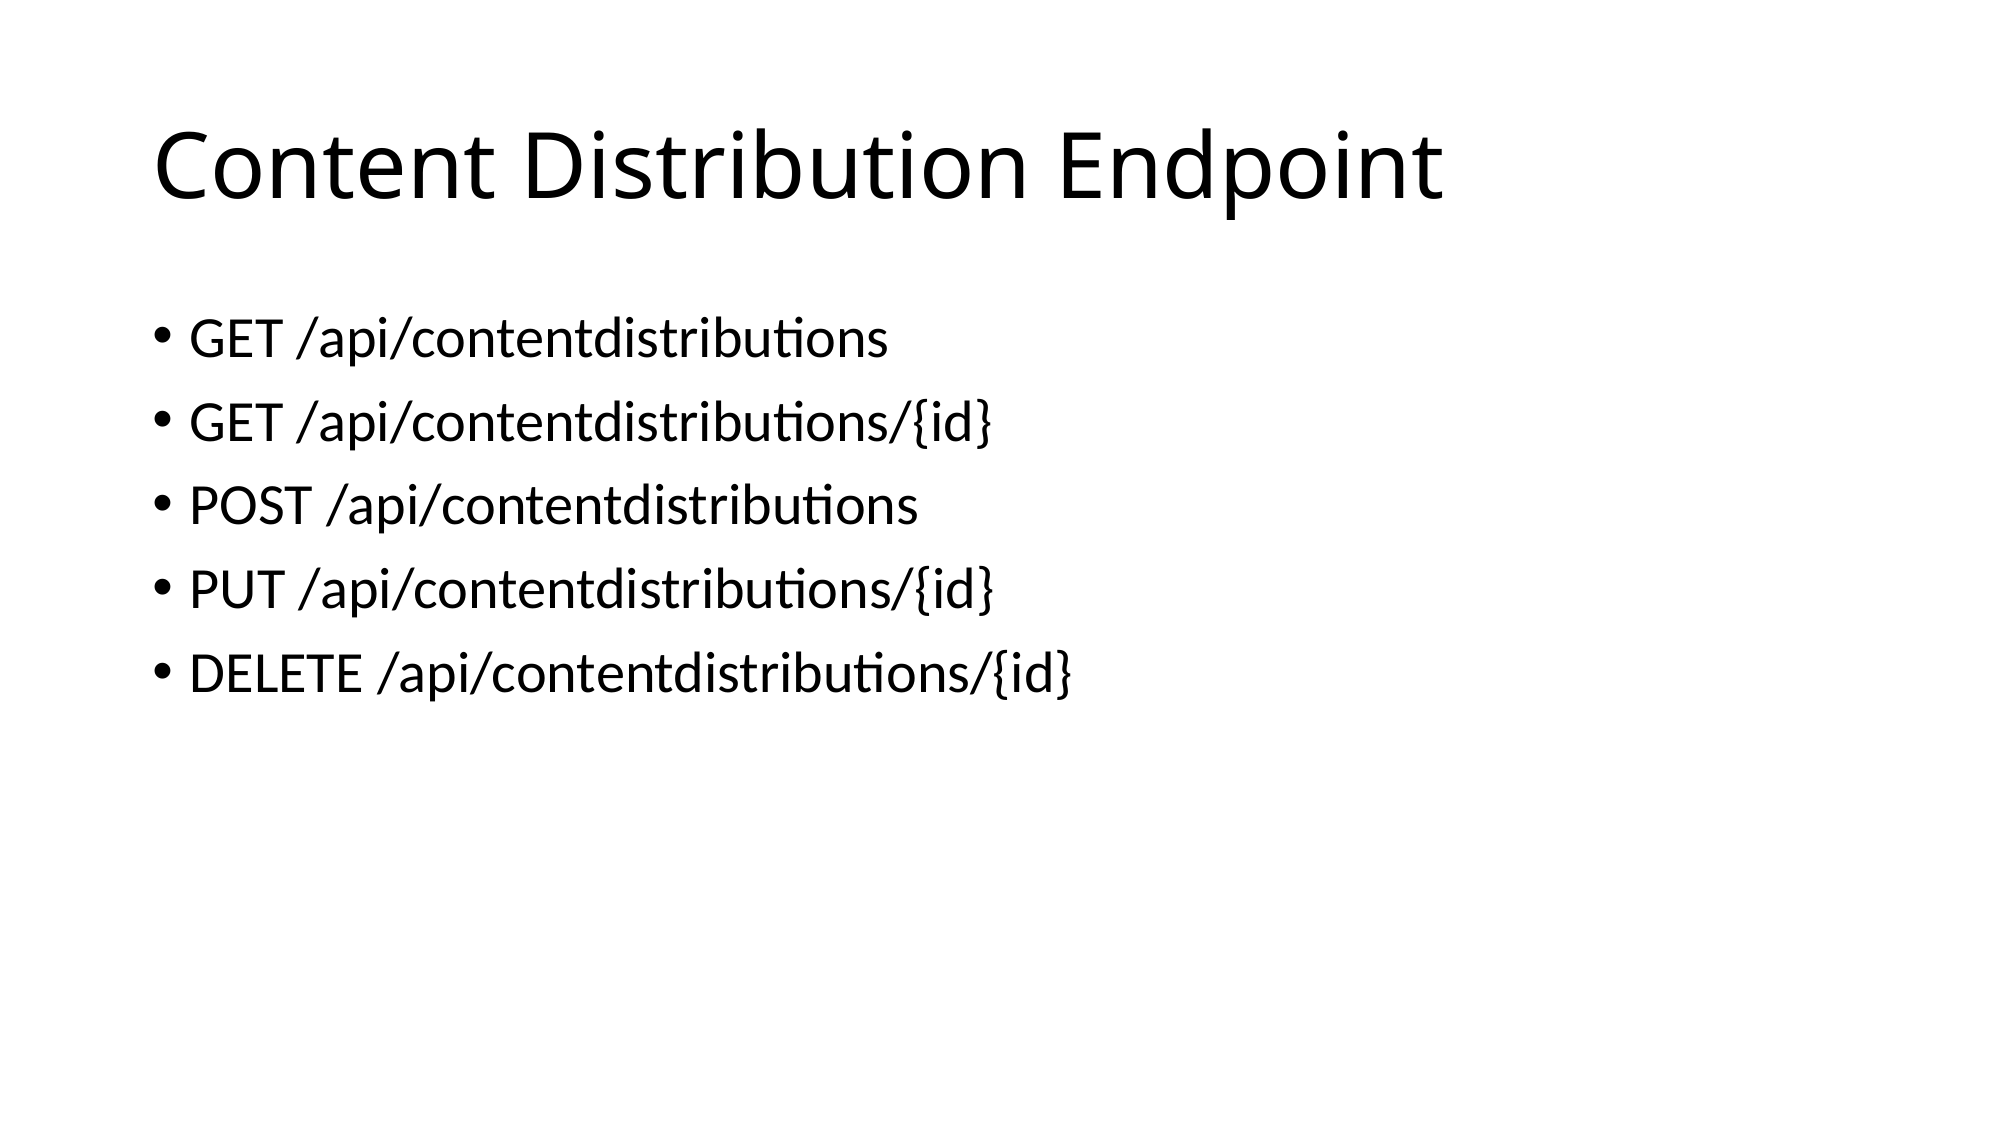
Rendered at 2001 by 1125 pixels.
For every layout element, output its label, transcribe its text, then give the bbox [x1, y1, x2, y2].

list GET /api/contentdistributions GET /api/contentdistributions/{id} POST /api/contentdistributions PUT /api/contentdistributions/{id} DELETE /api/contentdistributions/{id} [137, 299, 1863, 1014]
title Content Distribution Endpoint [137, 59, 1863, 278]
